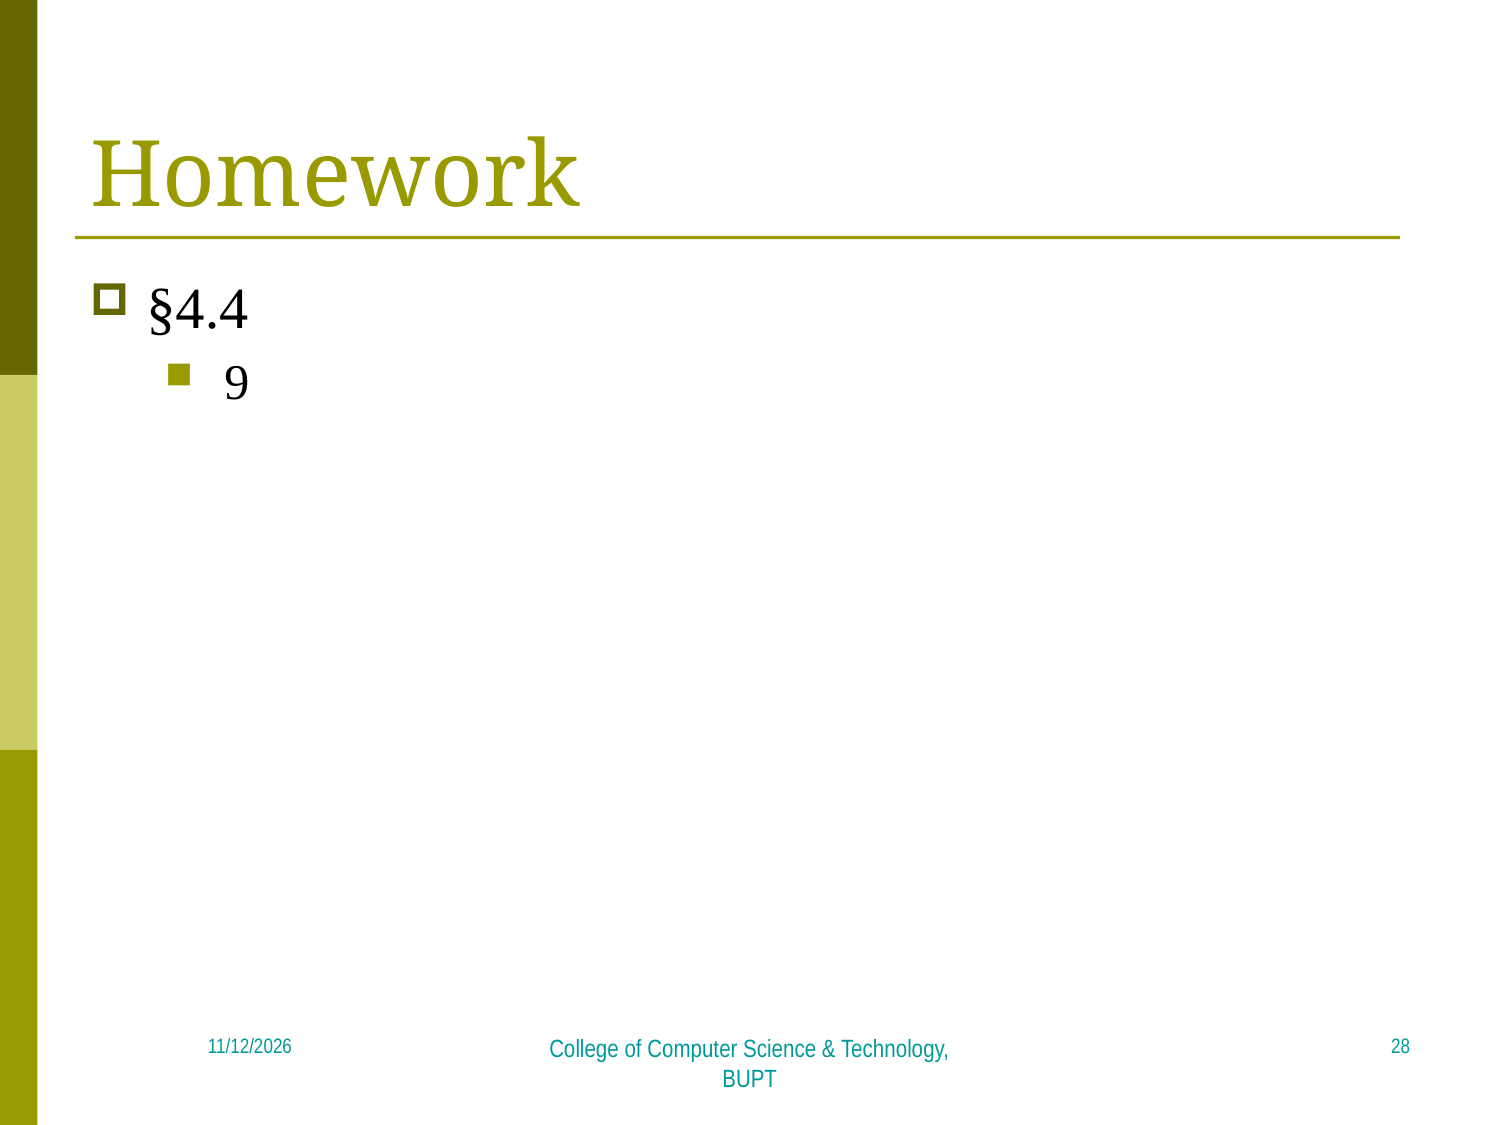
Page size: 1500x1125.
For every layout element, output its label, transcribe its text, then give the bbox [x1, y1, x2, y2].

footer College of Computer Science & Technology, BUPT [512, 1025, 988, 1100]
title Homework [75, 45, 1425, 233]
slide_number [75, 1025, 425, 1100]
list §4.4 9 [75, 262, 1425, 1006]
slide_number 28 [1074, 1025, 1425, 1100]
